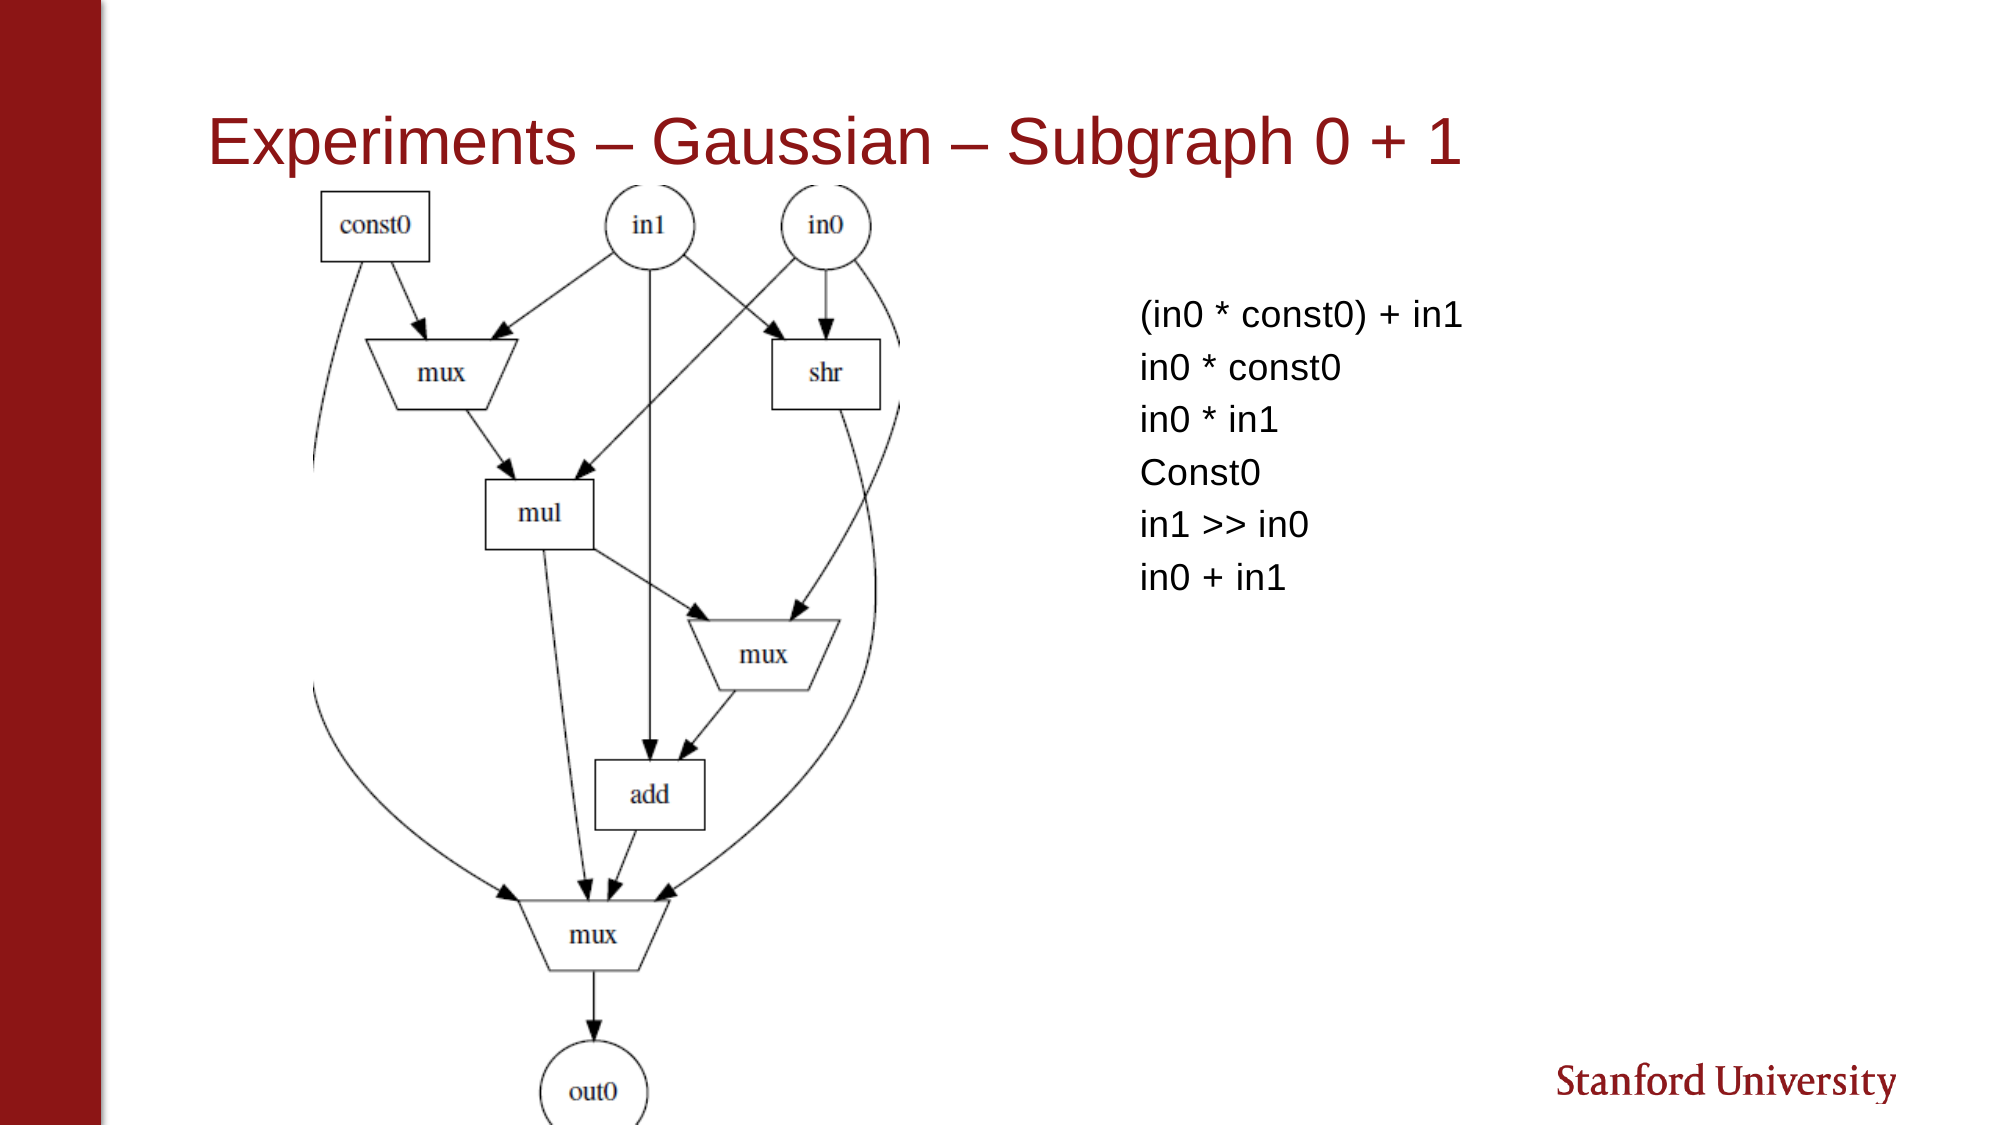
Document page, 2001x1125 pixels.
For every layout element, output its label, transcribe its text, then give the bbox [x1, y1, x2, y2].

list (in0 * const0) + in1 in0 * const0 in0 * in1 Const0 in1 >> in0 in0 + in1 [1139, 282, 1598, 647]
title Experiments – Gaussian – Subgraph 0 + 1 [207, 78, 1894, 186]
picture [313, 185, 900, 1125]
